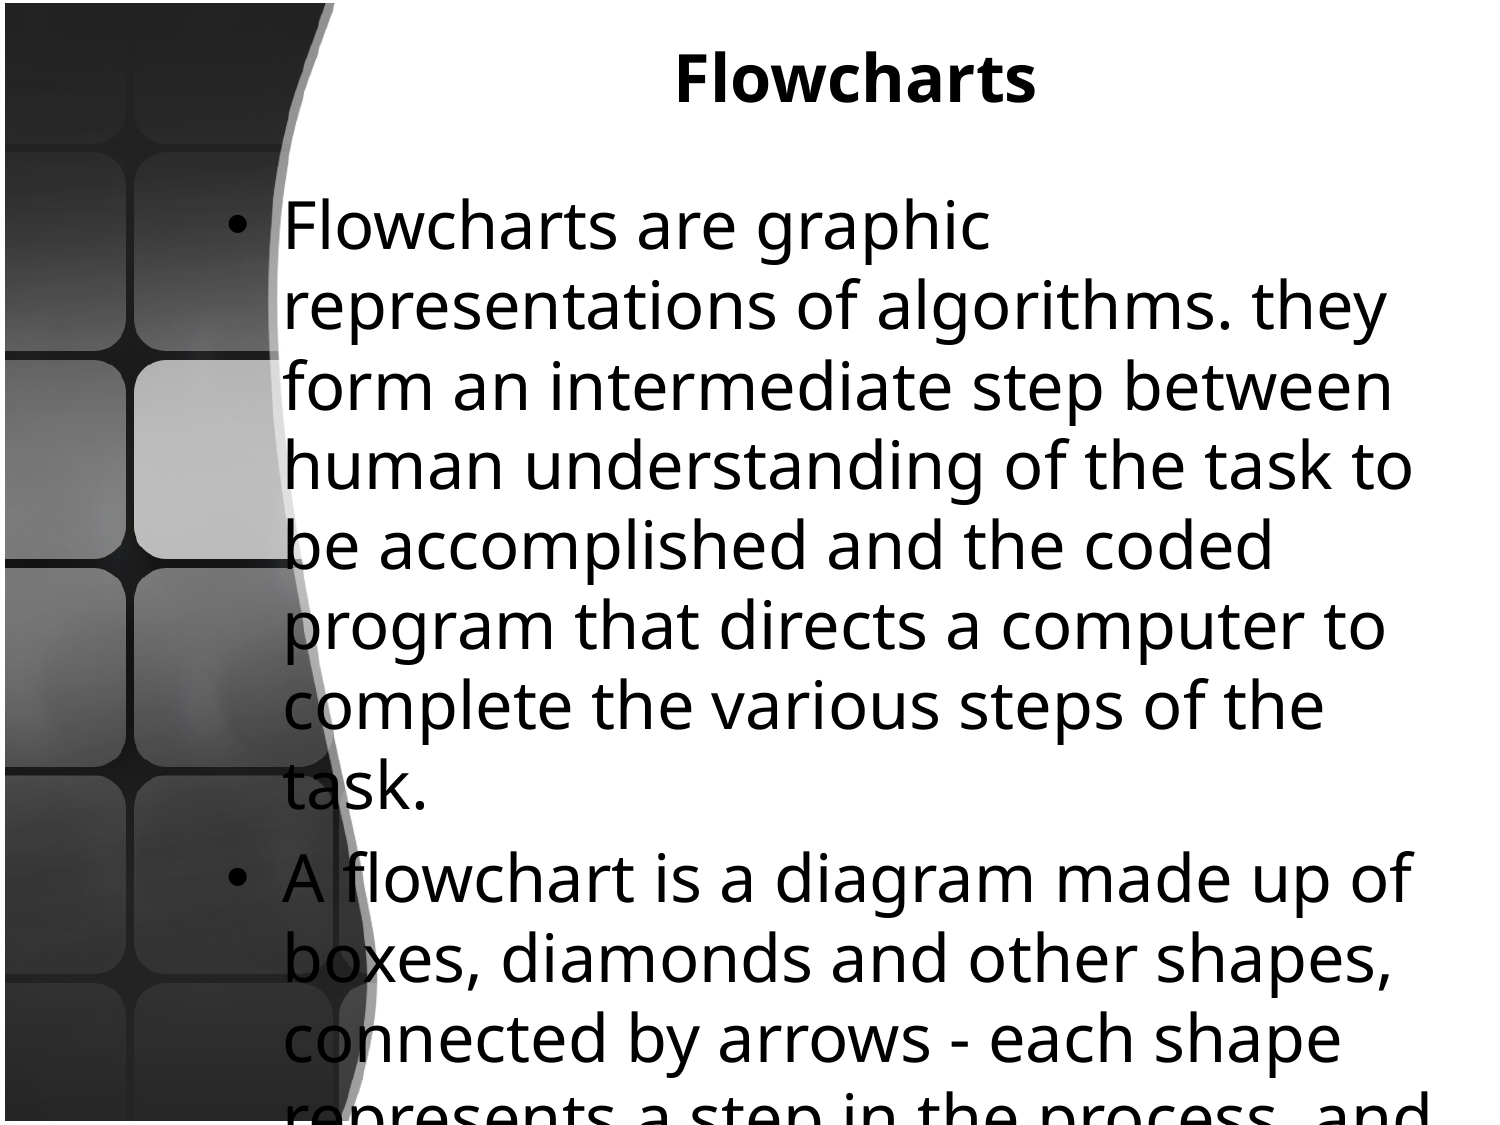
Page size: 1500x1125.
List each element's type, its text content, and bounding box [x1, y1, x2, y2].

picture [0, 0, 1500, 1125]
list Flowcharts are graphic representations of algorithms. they form an intermediate step between human understanding of the task to be accomplished and the coded program that directs a computer to complete the various steps of the task. A flowchart is a diagram made up of boxes, diamonds and other shapes, connected by arrows - each shape represents a step in the process, and the arrows show the order in which they occur. [210, 175, 1484, 1125]
title Flowcharts [74, 0, 1466, 153]
